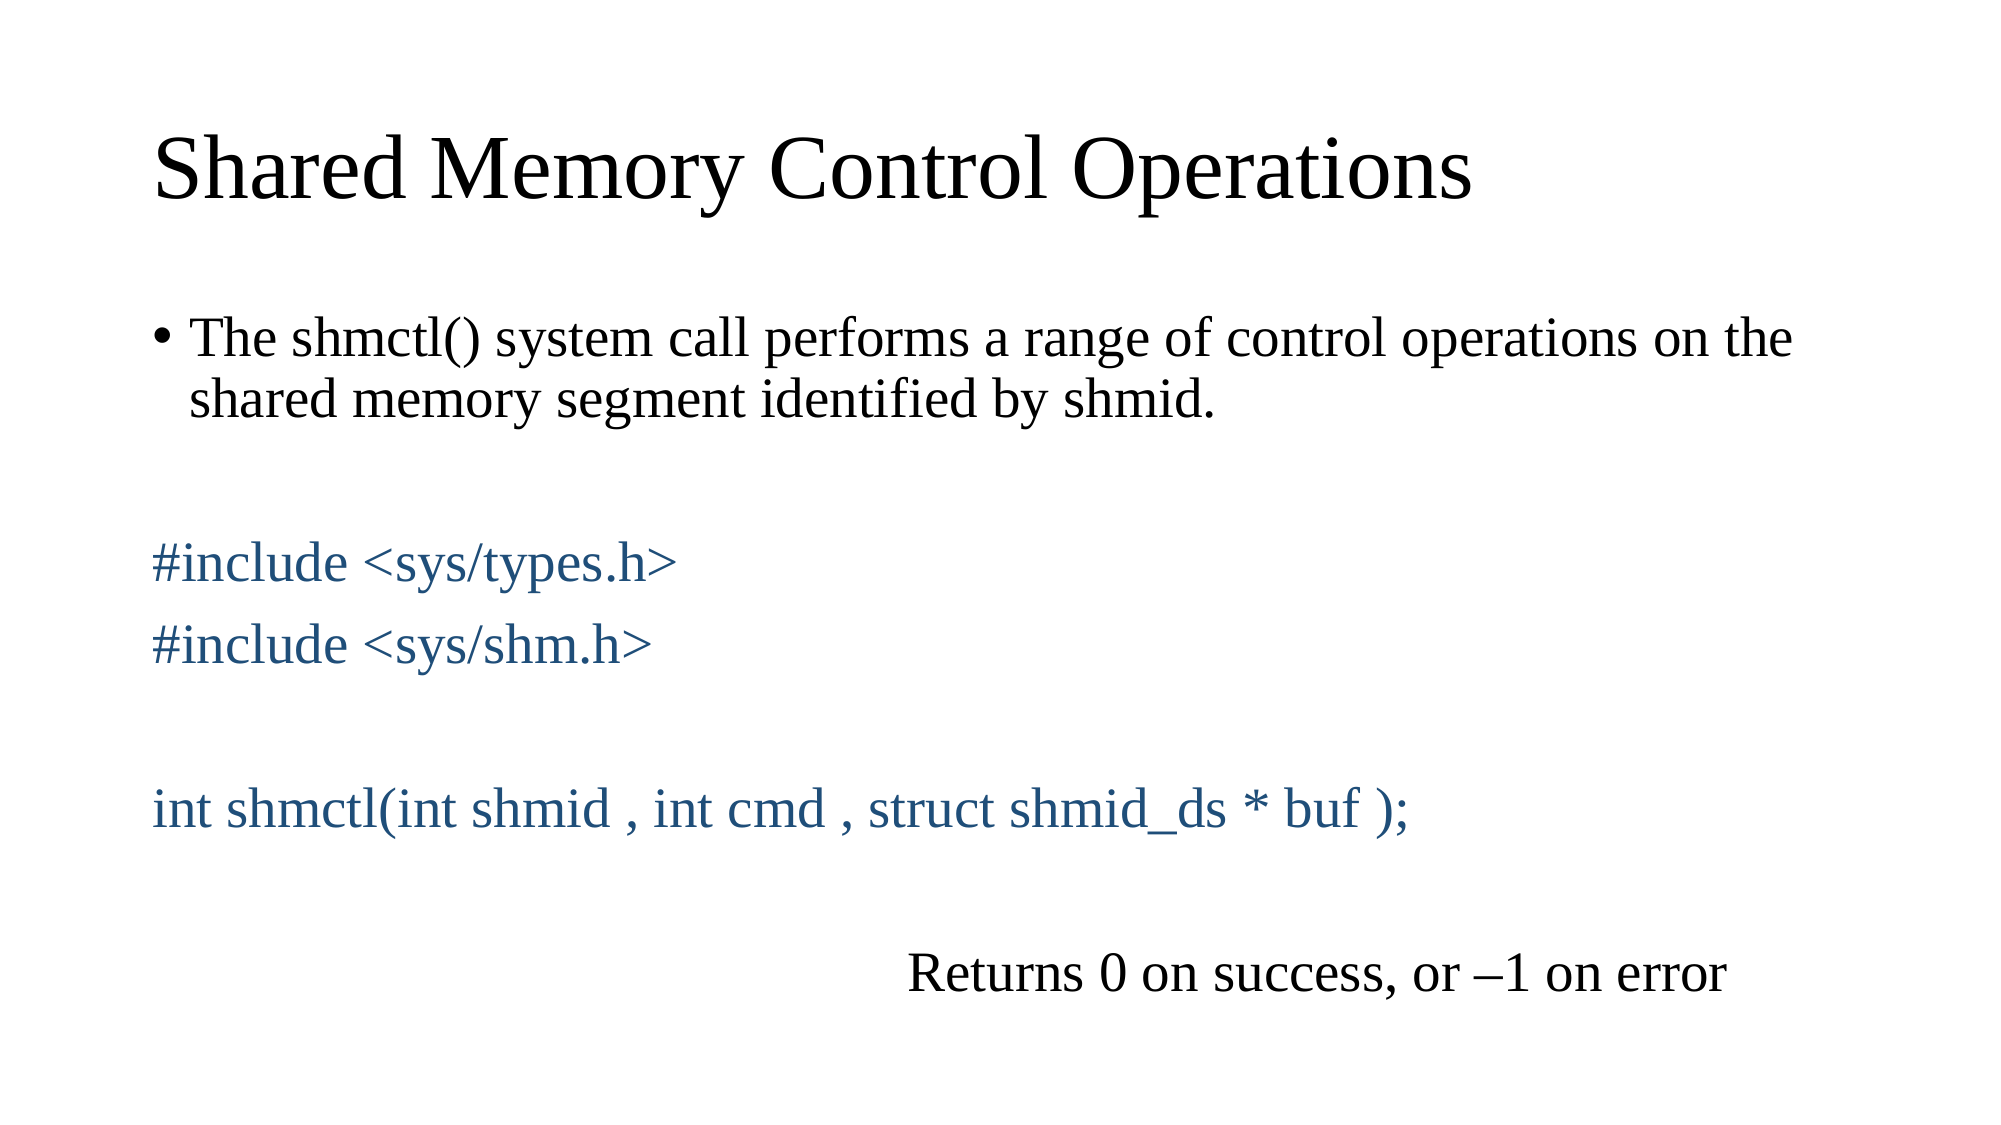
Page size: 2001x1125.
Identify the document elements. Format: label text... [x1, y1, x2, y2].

title Shared Memory Control Operations [137, 59, 1863, 278]
list The shmctl() system call performs a range of control operations on the shared memory segment identified by shmid. #include <sys/types.h> #include <sys/shm.h> int shmctl(int shmid , int cmd , struct shmid_ds * buf ); Returns 0 on success, or –1 on error [137, 299, 1863, 1014]
